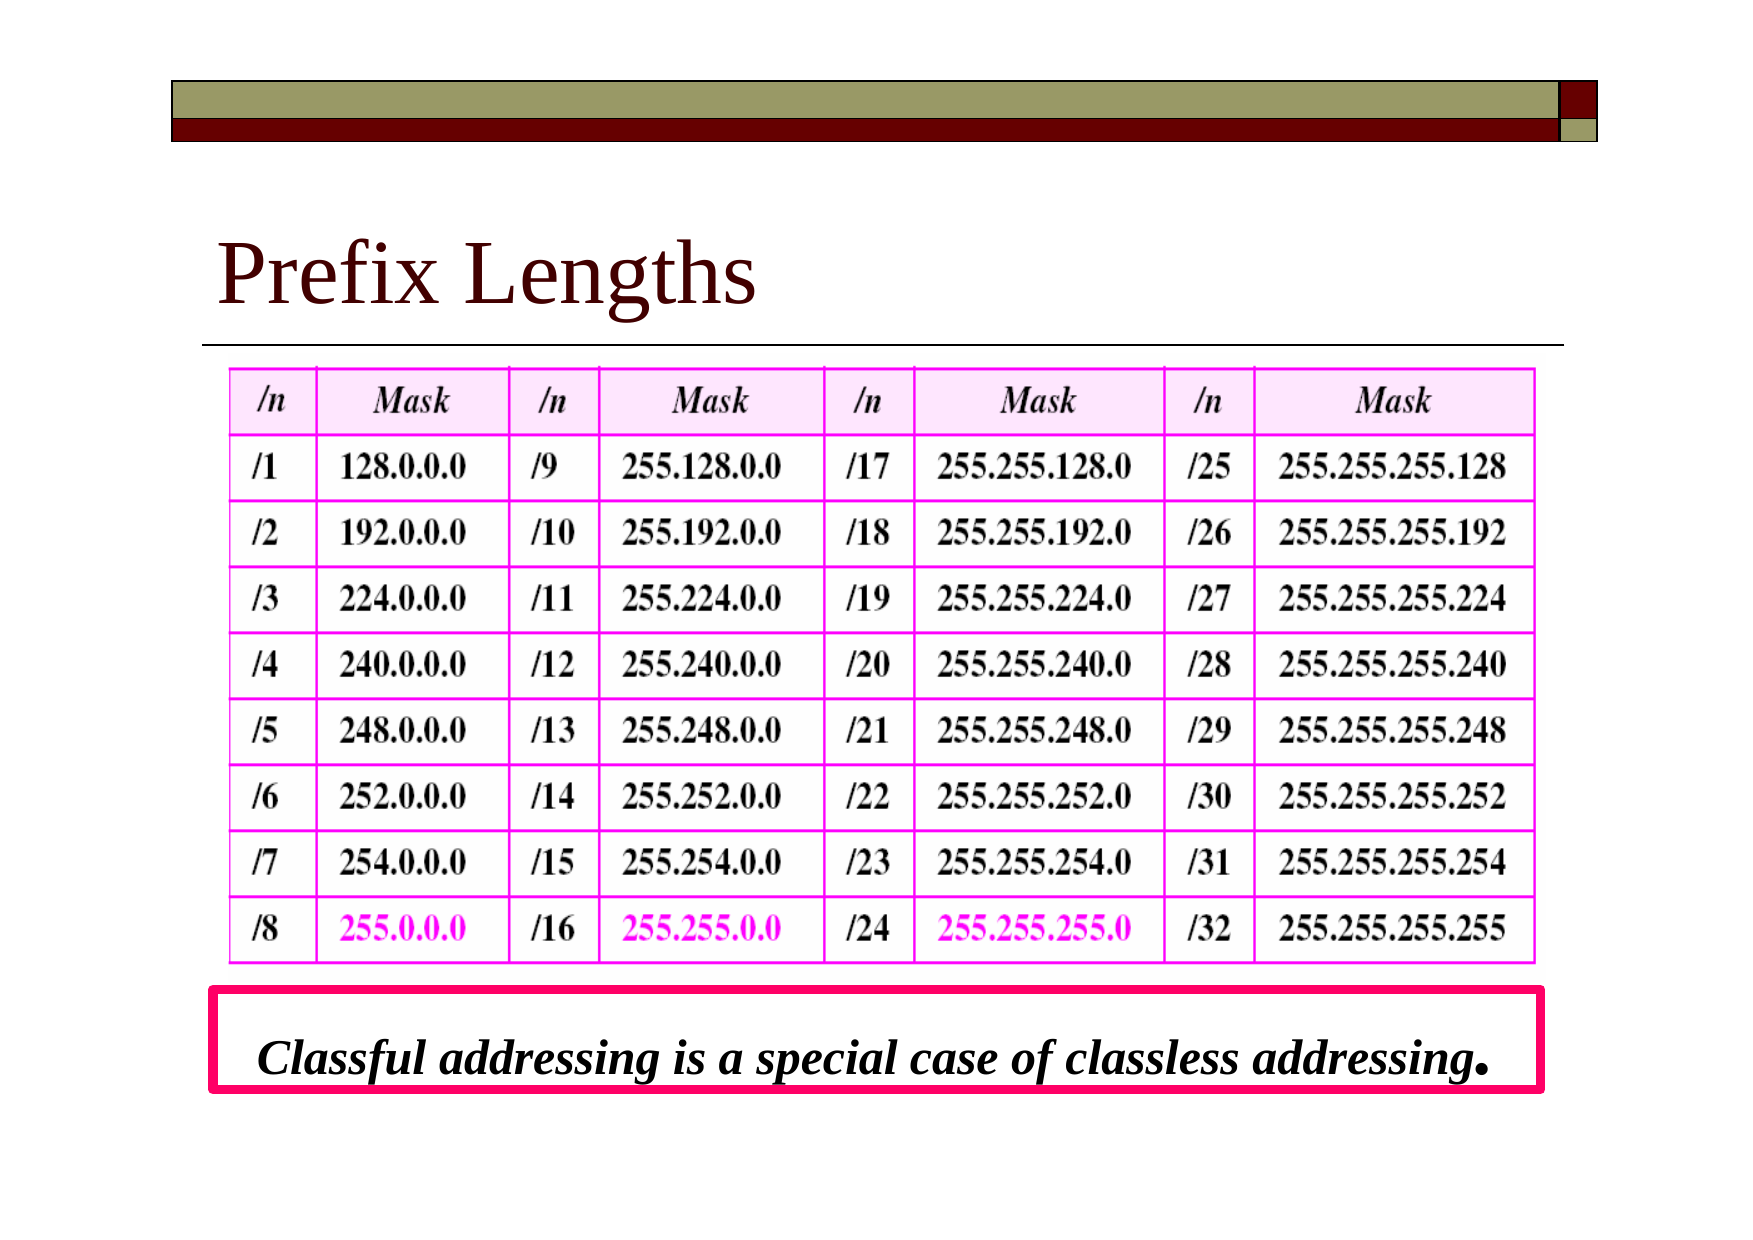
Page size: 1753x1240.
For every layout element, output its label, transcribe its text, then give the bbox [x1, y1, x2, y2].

title Prefix Lengths [214, 209, 761, 419]
text_box Classful addressing is a special case of classless addressing. [213, 989, 1541, 1090]
table_header [1561, 82, 1596, 118]
table_header [173, 82, 1558, 118]
table_cell [1561, 119, 1596, 141]
text_box [228, 353, 1546, 983]
table_cell [173, 119, 1558, 141]
